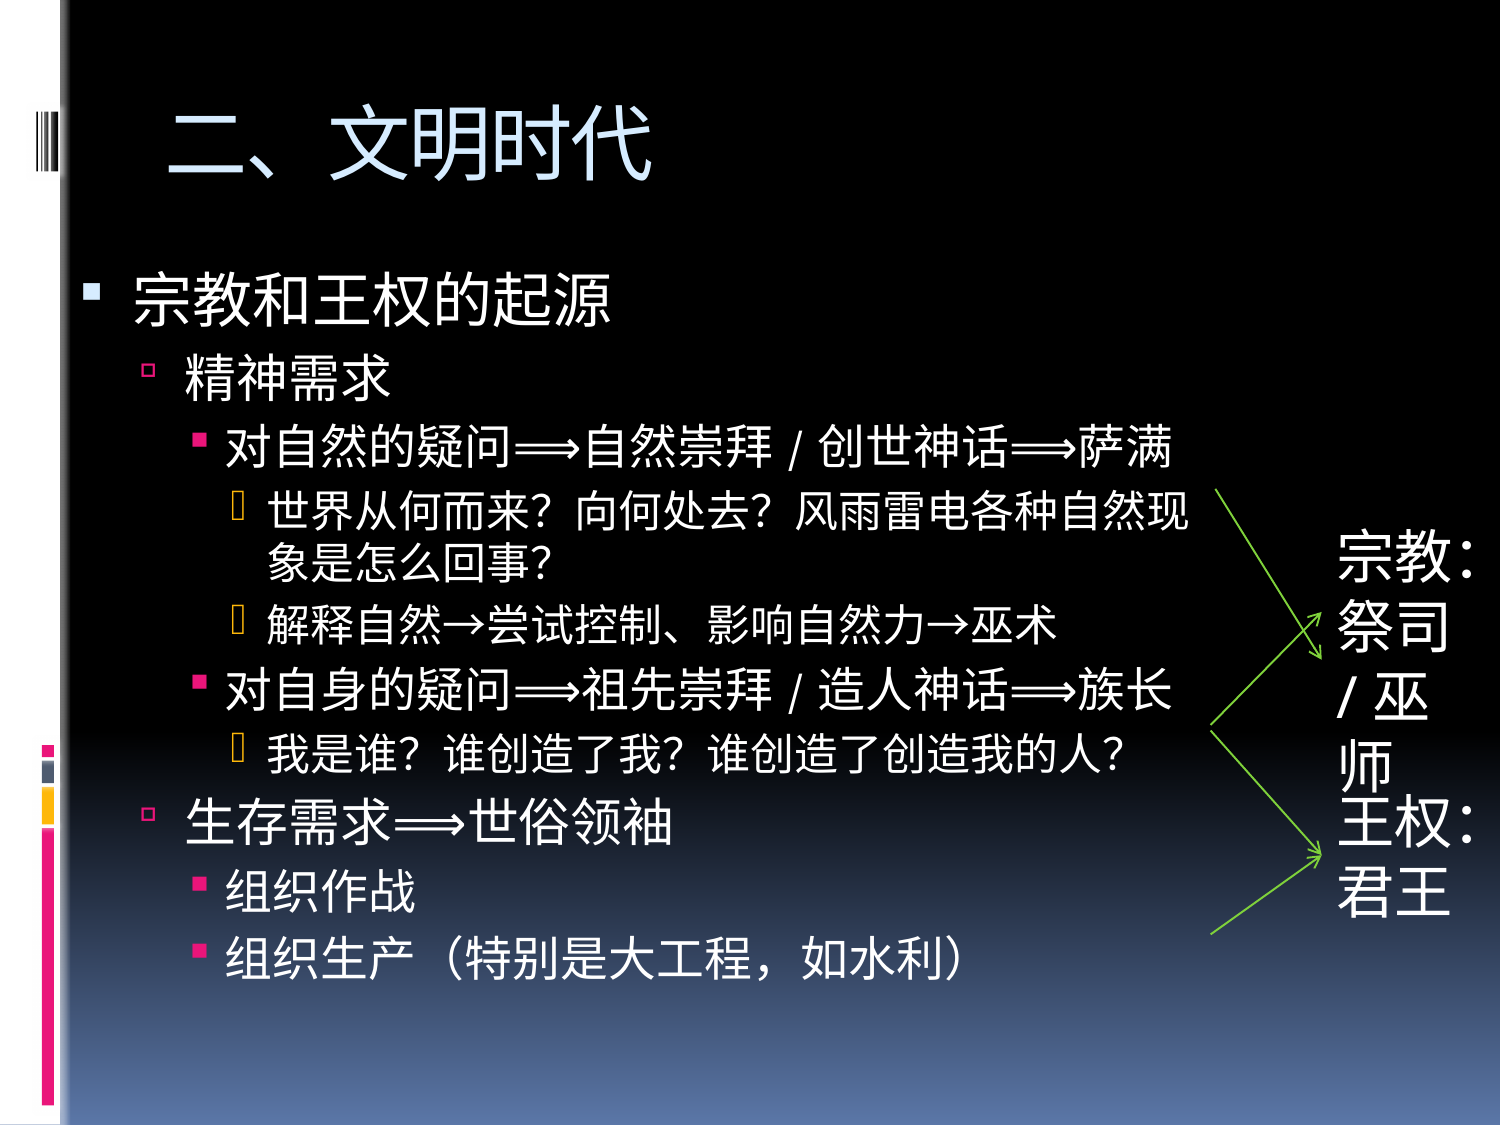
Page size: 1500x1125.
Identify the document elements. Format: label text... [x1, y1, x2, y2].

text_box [1210, 611, 1323, 722]
title 二、文明时代 [150, 83, 1425, 234]
text_box 宗教：祭司/巫师 [1332, 512, 1495, 808]
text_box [1210, 855, 1323, 935]
text_box 王权：君王 [1332, 777, 1471, 933]
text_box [1214, 488, 1323, 603]
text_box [1210, 730, 1323, 847]
list 宗教和王权的起源 精神需求 对自然的疑问⟹自然崇拜/创世神话⟹萨满 世界从何而来？向何处去？风雨雷电各种自然现象是怎么回事？ 解释自然→尝试控制、影响自然力→巫术 对自身的疑问⟹祖先崇拜/造人神话⟹族长 我是谁？谁创造了我？谁创造了创造我的人？ 生存需求⟹世俗领袖 组织作战 组织生产（特别是大工程，如水利） [53, 255, 1211, 1083]
